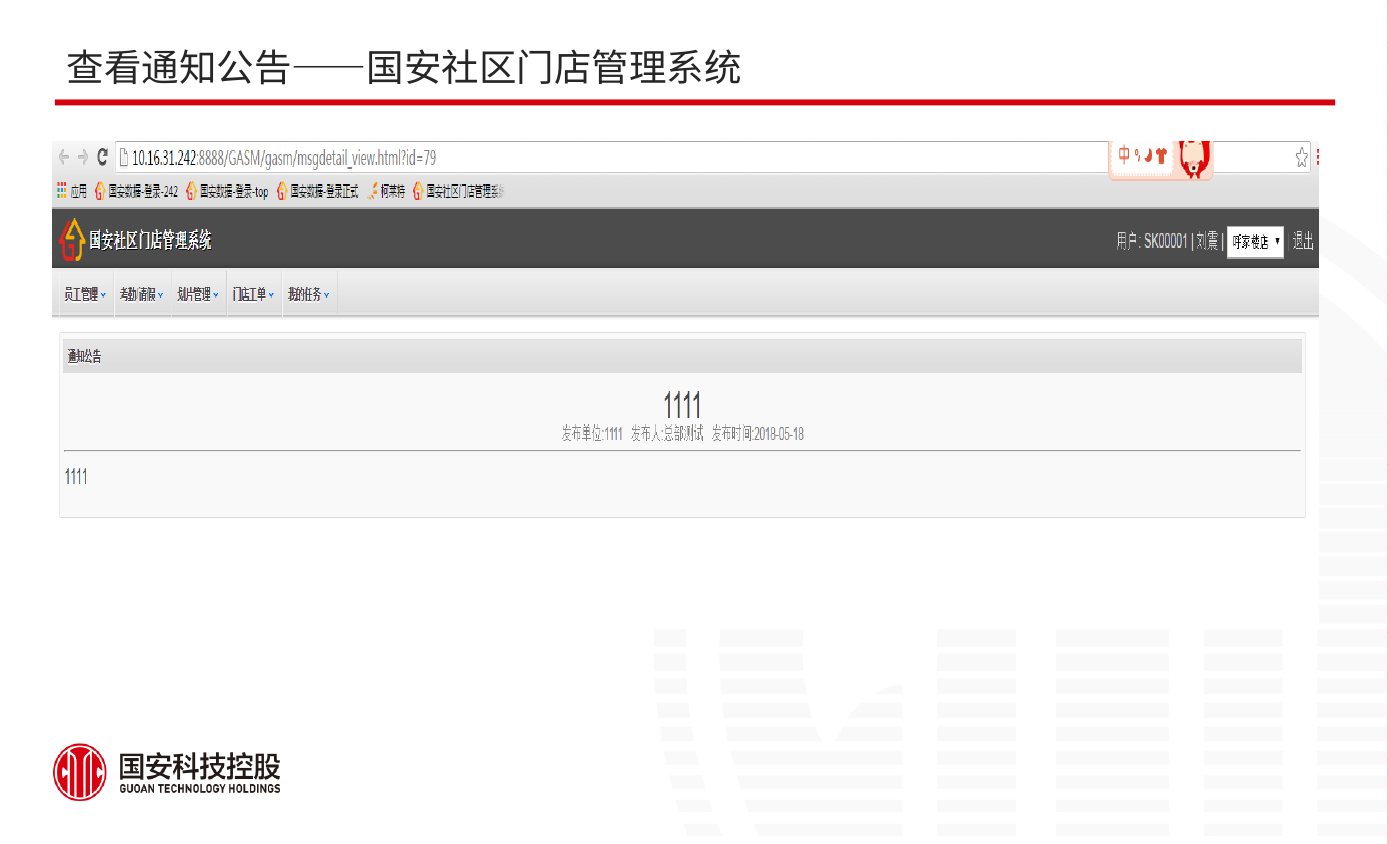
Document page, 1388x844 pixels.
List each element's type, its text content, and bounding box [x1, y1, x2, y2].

picture [0, 0, 1388, 844]
title 查看通知公告——国安社区门店管理系统 [52, 32, 1319, 101]
